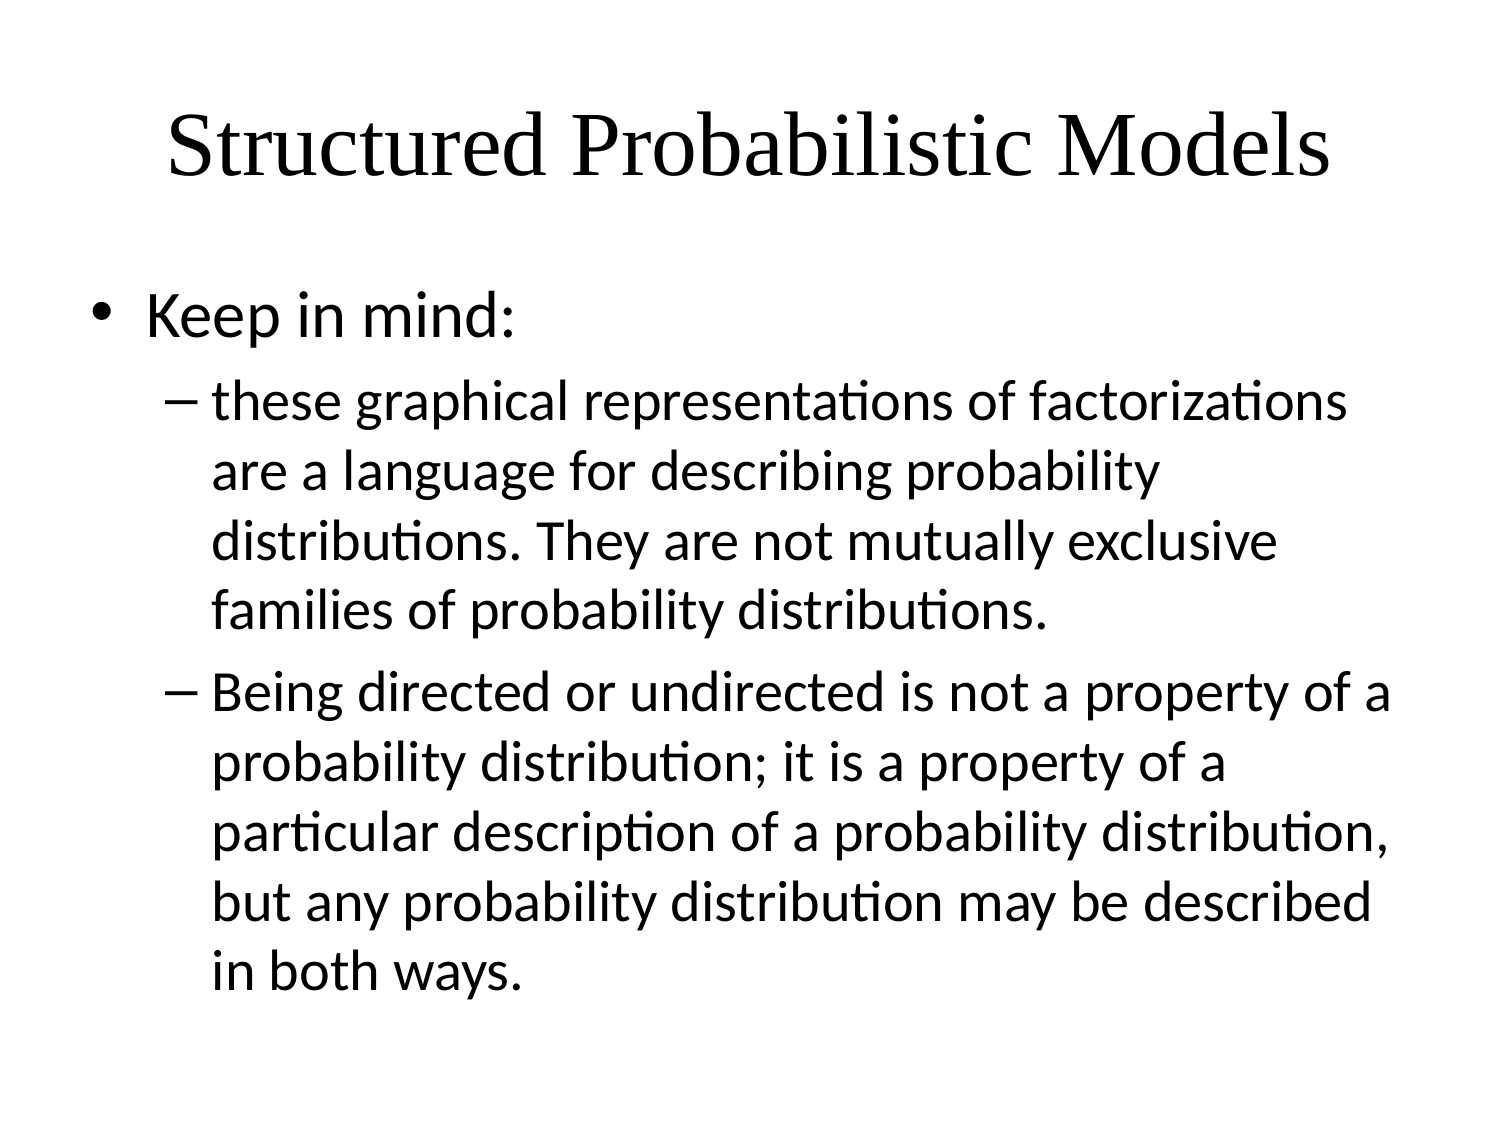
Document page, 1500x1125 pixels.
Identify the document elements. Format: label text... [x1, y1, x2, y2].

list Keep in mind: these graphical representations of factorizations are a language for describing probability distributions. They are not mutually exclusive families of probability distributions. Being directed or undirected is not a property of a probability distribution; it is a property of a particular description of a probability distribution, but any probability distribution may be described in both ways. [75, 262, 1425, 1125]
title Structured Probabilistic Models [75, 45, 1425, 233]
